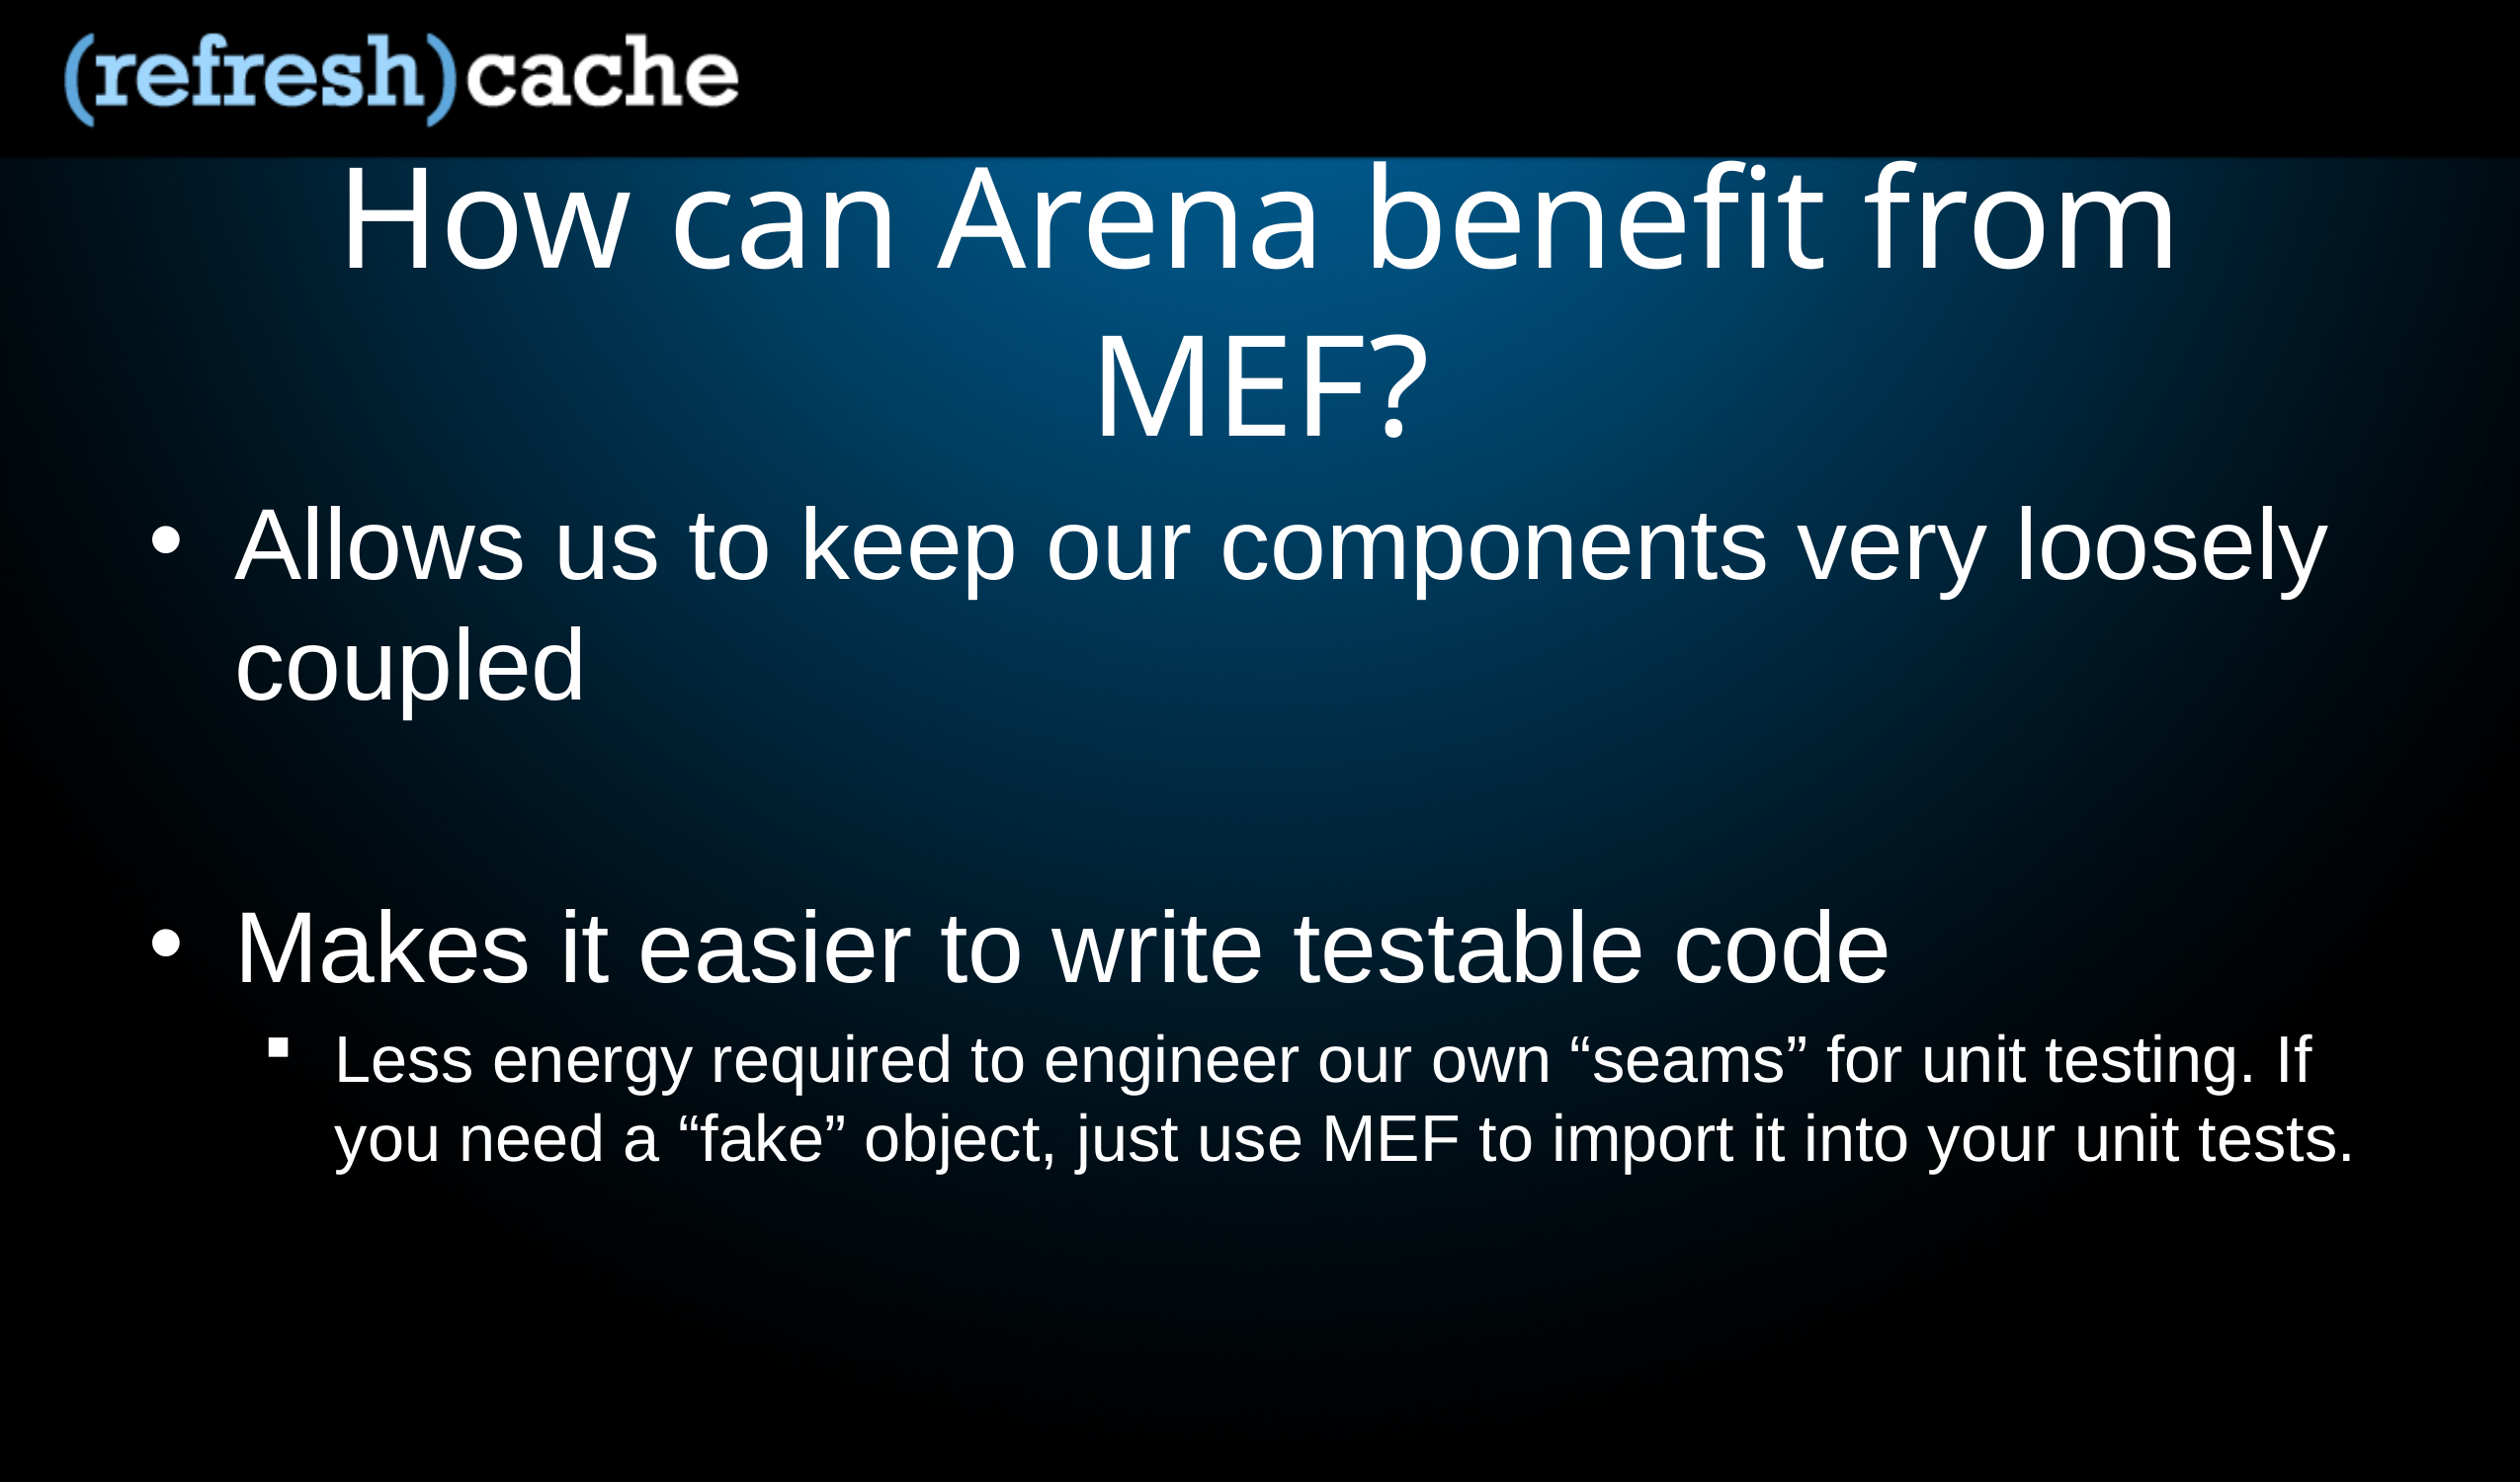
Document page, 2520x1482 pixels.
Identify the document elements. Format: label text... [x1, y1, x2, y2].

title How can Arena benefit from MEF? [126, 172, 2394, 420]
list Allows us to keep our components very loosely coupled Makes it easier to write testable code Less energy required to engineer our own “seams” for unit testing. If you need a “fake” object, just use MEF to import it into your unit tests. [126, 466, 2394, 1358]
picture [0, 0, 2520, 1482]
